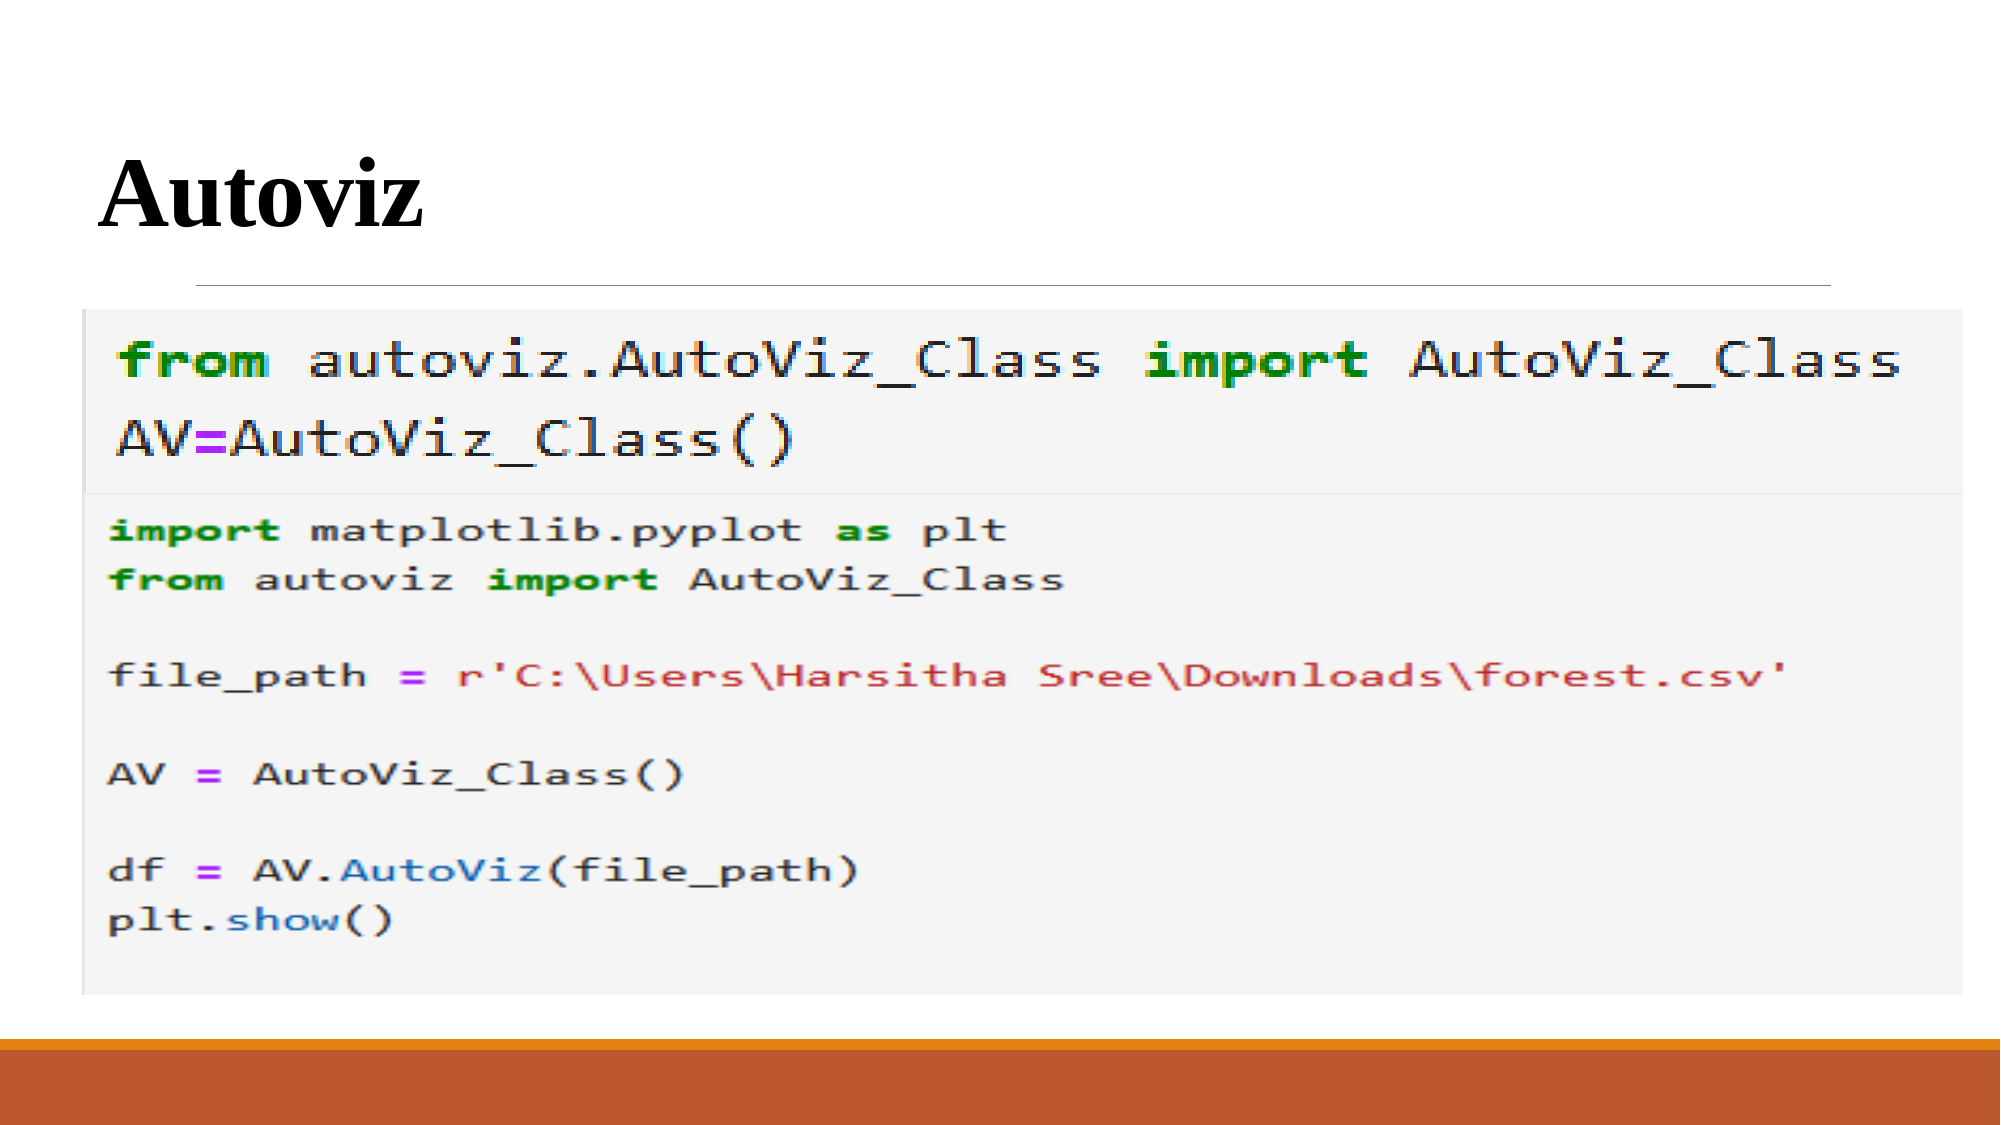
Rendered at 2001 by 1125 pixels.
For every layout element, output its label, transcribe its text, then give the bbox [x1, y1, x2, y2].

title Autoviz [82, 47, 1830, 254]
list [82, 502, 1963, 996]
picture [82, 308, 1963, 494]
